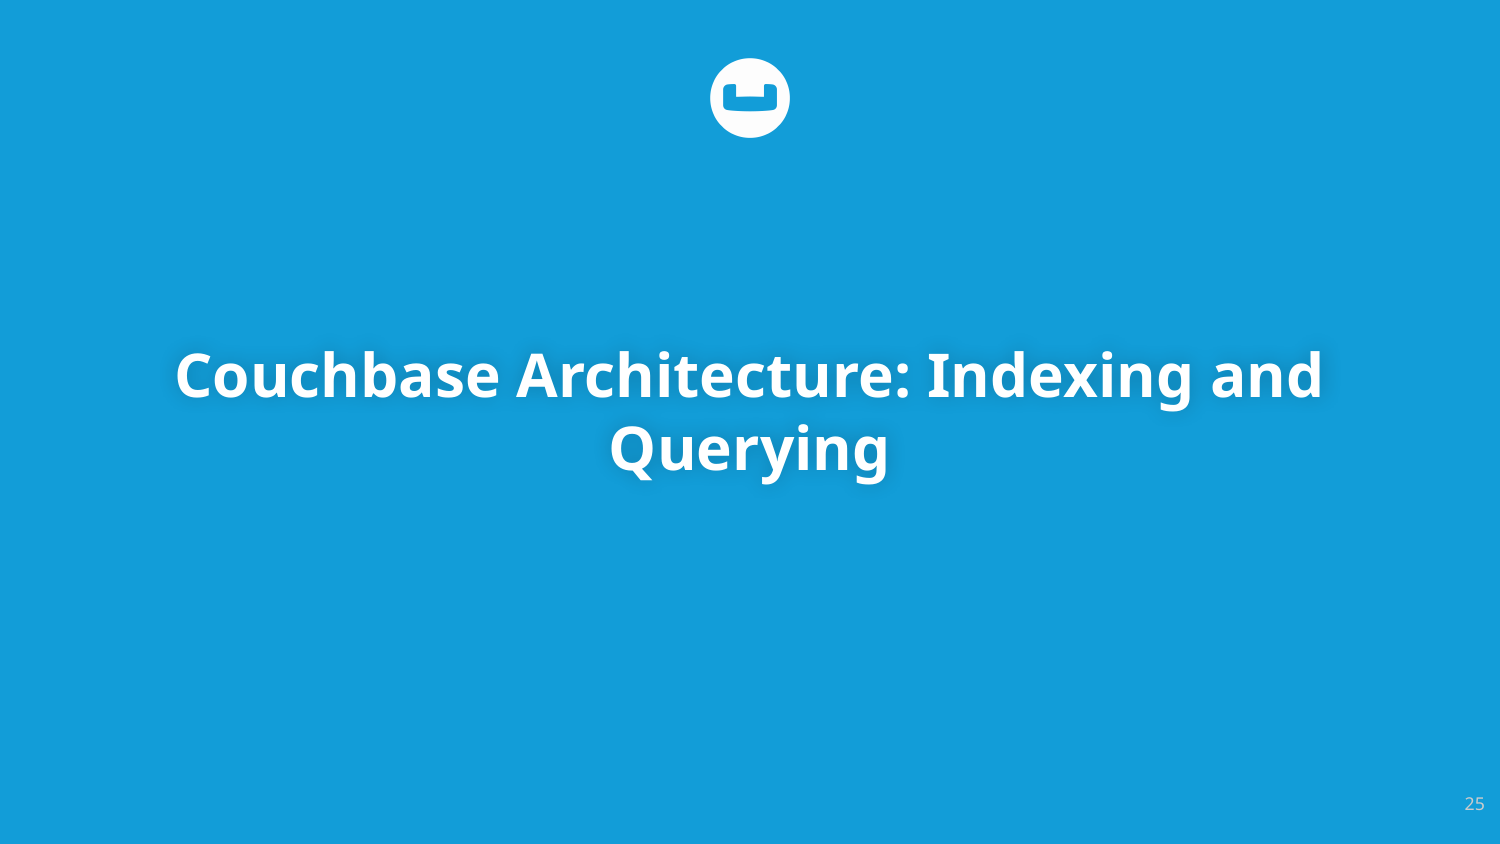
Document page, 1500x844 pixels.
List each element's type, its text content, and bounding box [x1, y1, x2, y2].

slide_number 25 [1378, 782, 1500, 828]
picture [93, 289, 1407, 508]
title Couchbase Architecture: Indexing and Querying [112, 308, 1388, 490]
picture [709, 57, 791, 139]
